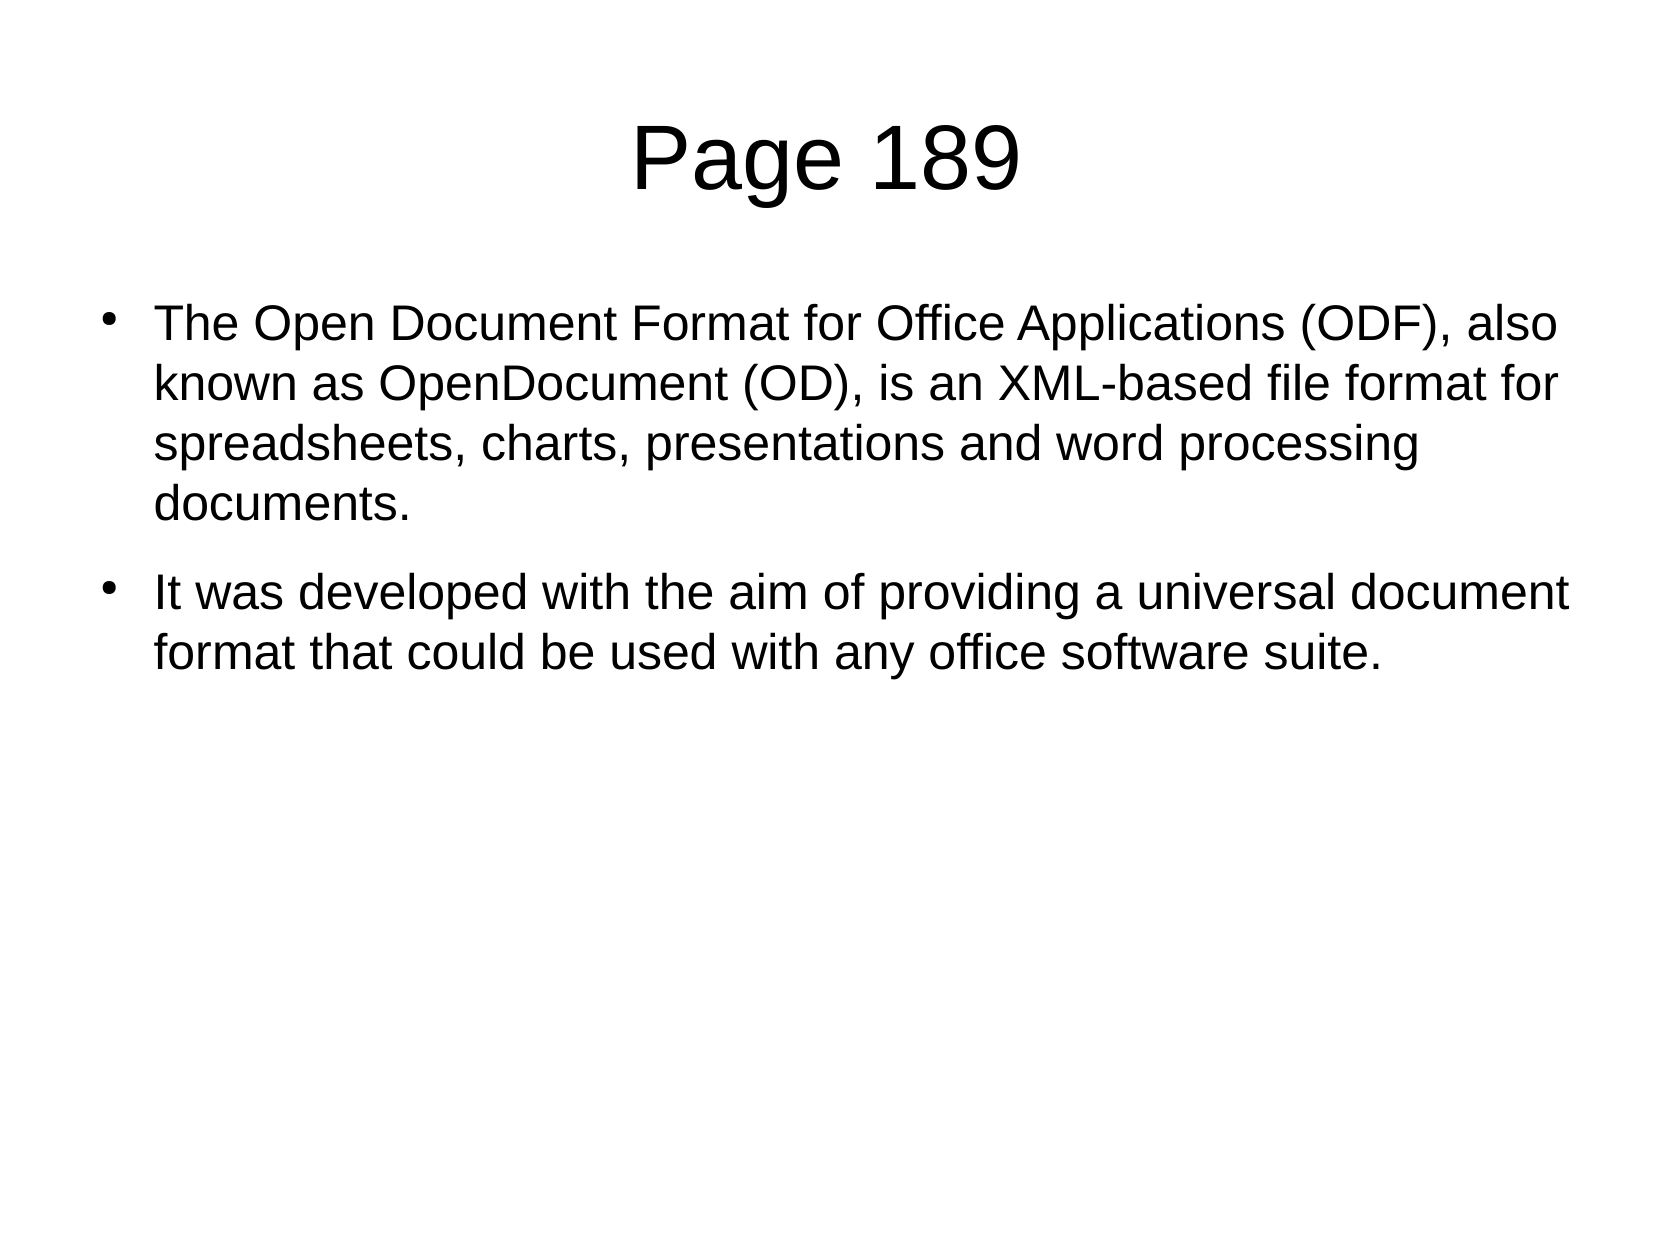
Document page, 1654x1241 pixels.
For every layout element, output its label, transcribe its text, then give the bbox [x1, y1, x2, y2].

list The Open Document Format for Office Applications (ODF), also known as OpenDocument (OD), is an XML-based file format for spreadsheets, charts, presentations and word processing documents. It was developed with the aim of providing a universal document format that could be used with any office software suite. [82, 290, 1571, 1109]
title Page 189 [82, 49, 1571, 257]
